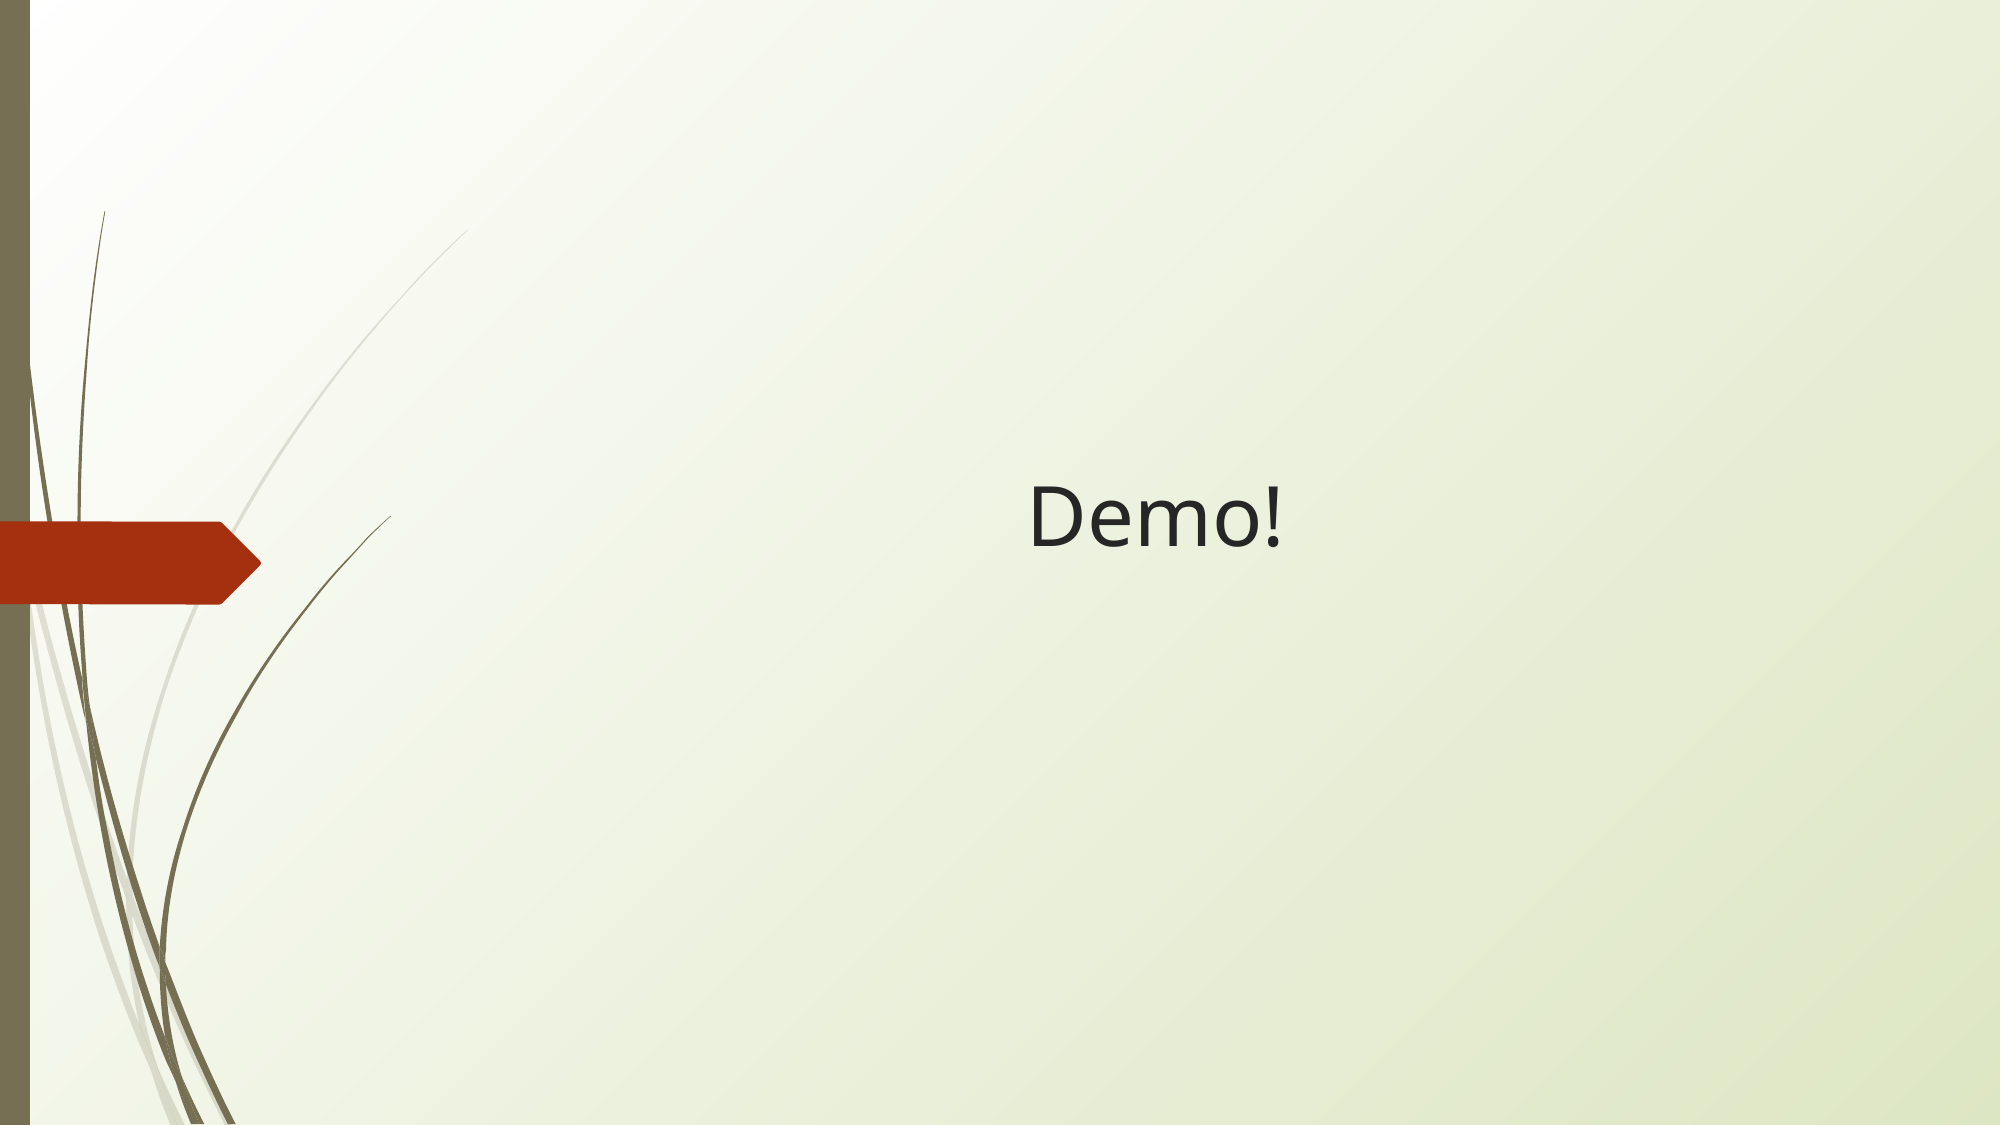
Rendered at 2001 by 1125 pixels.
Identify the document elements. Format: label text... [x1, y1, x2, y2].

title Demo! [424, 337, 1888, 579]
